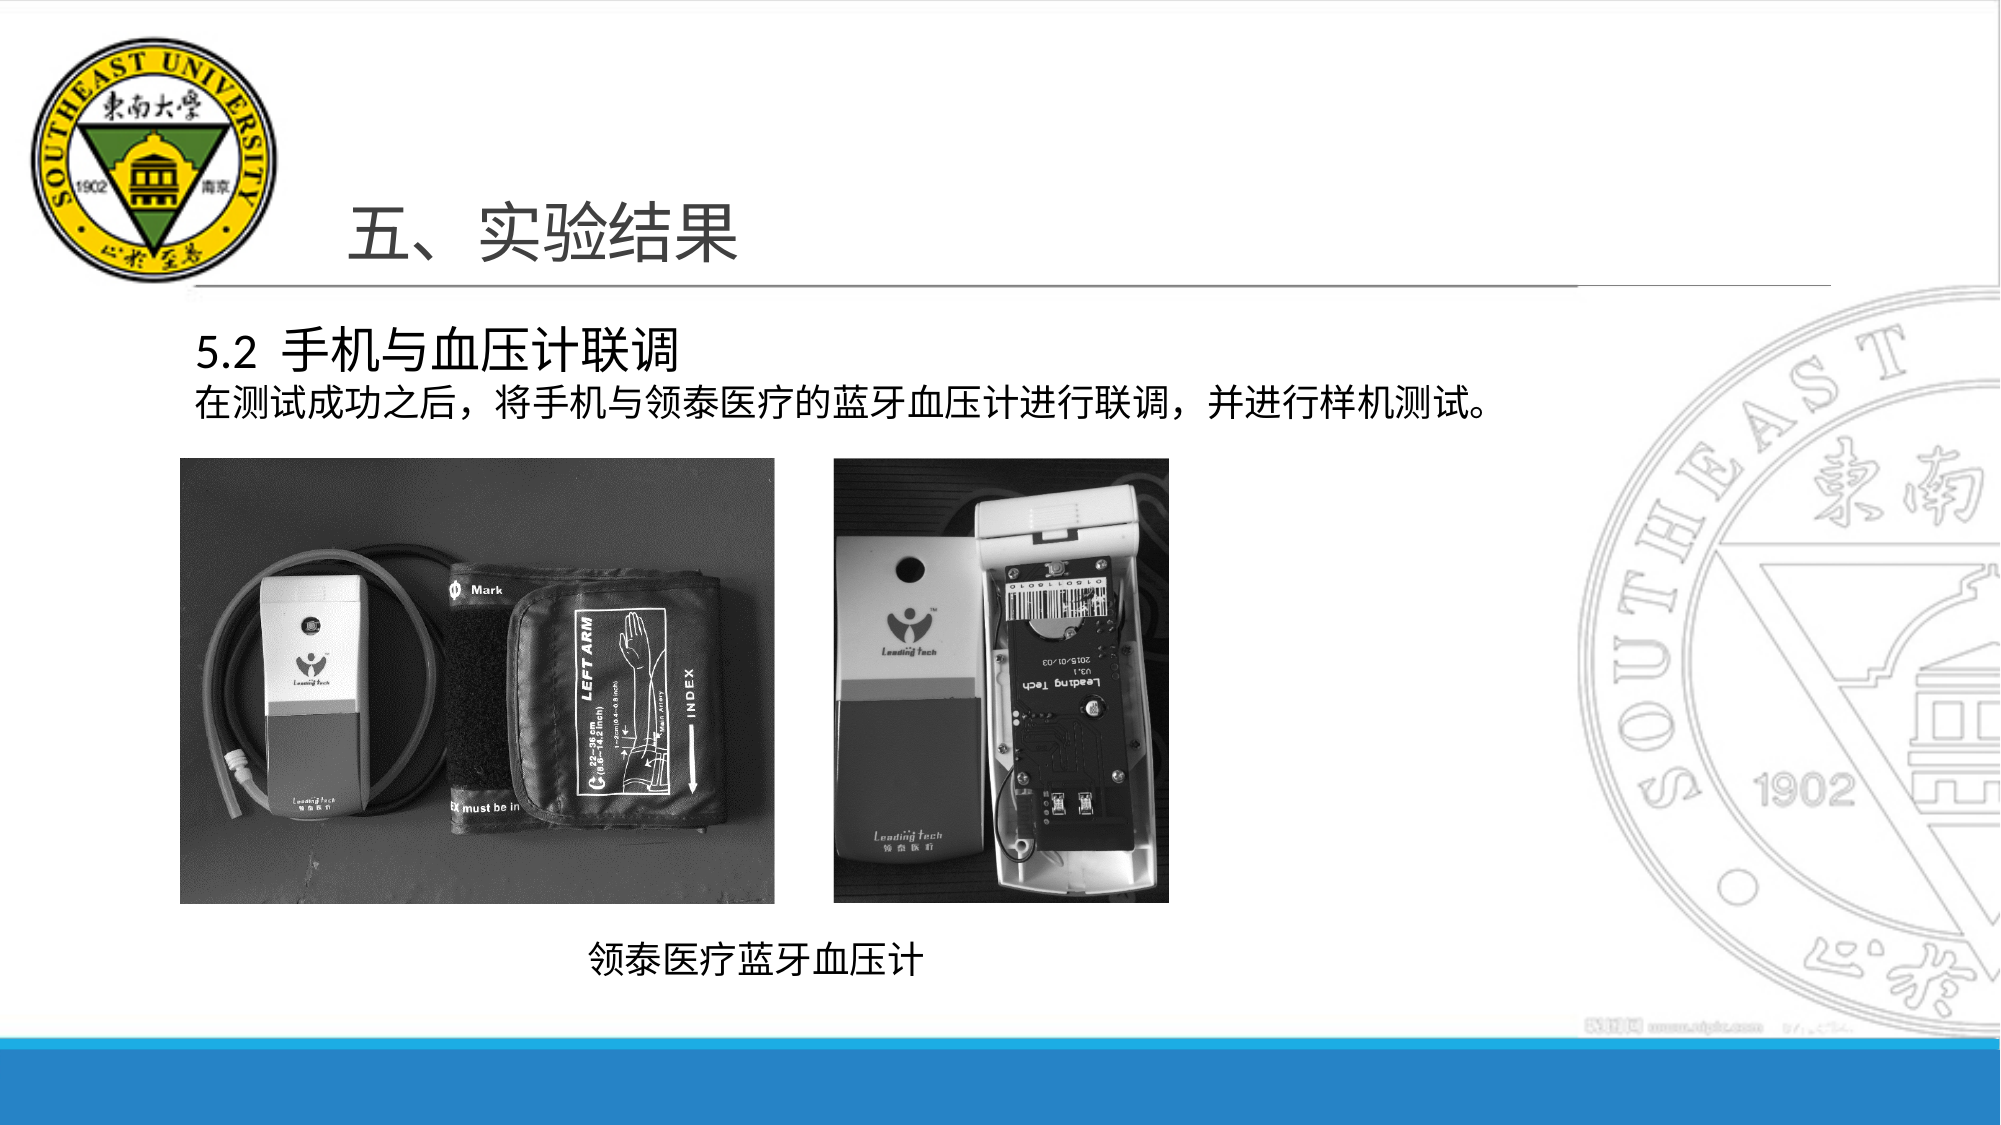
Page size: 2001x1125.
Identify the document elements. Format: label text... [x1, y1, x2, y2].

text_box 领泰医疗蓝牙血压计 [572, 928, 940, 989]
title 五、实验结果 [180, 47, 1830, 285]
picture [0, 0, 2001, 1125]
text_box 5.2 手机与血压计联调 在测试成功之后，将手机与领泰医疗的蓝牙血压计进行联调，并进行样机测试。 [179, 311, 1552, 431]
